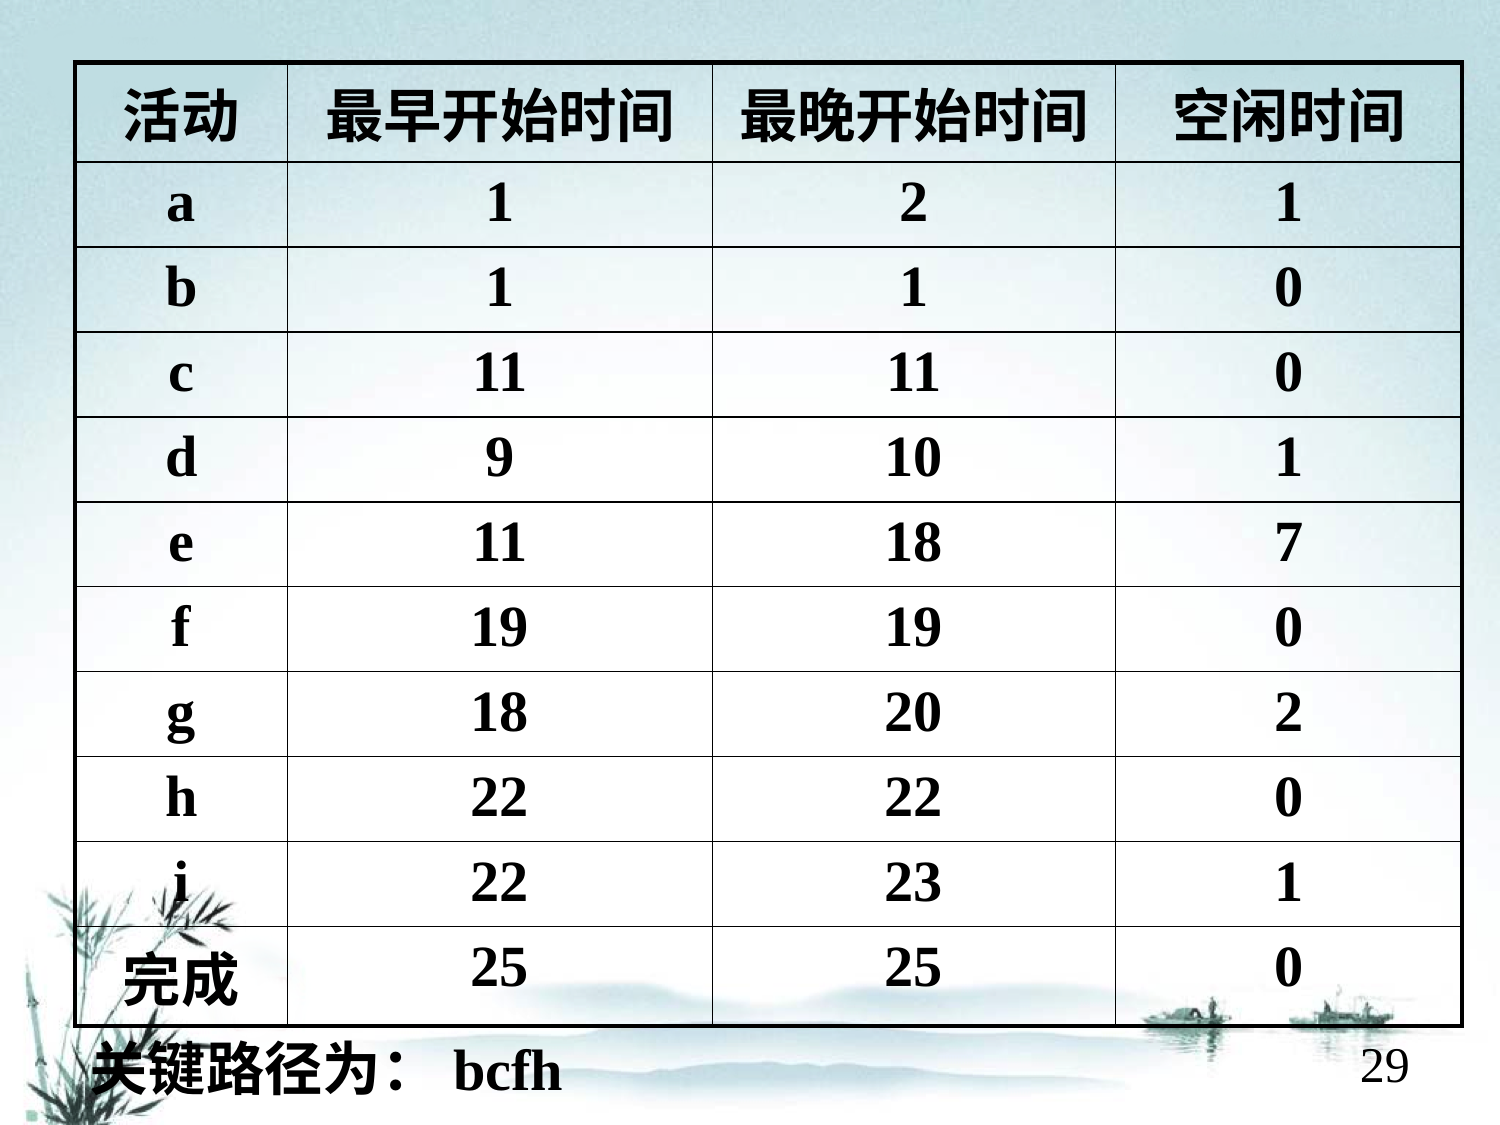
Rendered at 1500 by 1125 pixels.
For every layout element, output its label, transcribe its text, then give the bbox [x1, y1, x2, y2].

table_cell 7 [1116, 503, 1460, 586]
table_cell 0 [1116, 927, 1460, 1024]
table_cell 11 [288, 333, 712, 416]
table_cell f [77, 587, 287, 671]
table_cell 0 [1116, 248, 1460, 331]
table_header 最晚开始时间 [713, 65, 1115, 161]
table_cell 0 [1116, 587, 1460, 671]
table_cell 20 [713, 672, 1115, 756]
table_cell 1 [713, 248, 1115, 331]
table_cell 25 [713, 927, 1115, 1024]
slide_number 29 [1074, 1024, 1426, 1103]
table_cell d [77, 418, 287, 501]
table_cell 25 [288, 927, 712, 1024]
table_cell 完成 [77, 927, 287, 1024]
table_cell 10 [713, 418, 1115, 501]
table_cell 22 [288, 842, 712, 926]
table_cell 0 [1116, 333, 1460, 416]
table_cell e [77, 503, 287, 586]
table_cell 2 [713, 163, 1115, 246]
table_cell 18 [713, 503, 1115, 586]
text_box 关键路径为：bcfh [75, 1025, 1375, 1110]
table_cell 2 [1116, 672, 1460, 756]
table_cell g [77, 672, 287, 756]
table_header 空闲时间 [1116, 65, 1460, 161]
table_cell 11 [713, 333, 1115, 416]
table_cell 19 [713, 587, 1115, 671]
table_cell 22 [288, 757, 712, 841]
table_cell 11 [288, 503, 712, 586]
table_cell 0 [1116, 757, 1460, 841]
table_cell 1 [1116, 418, 1460, 501]
table_cell a [77, 163, 287, 246]
table_cell 1 [288, 248, 712, 331]
table_cell 23 [713, 842, 1115, 926]
table_cell 22 [713, 757, 1115, 841]
picture [0, 0, 1500, 1125]
table_cell i [77, 842, 287, 926]
table_cell 1 [288, 163, 712, 246]
table_header 最早开始时间 [288, 65, 712, 161]
table_cell 19 [288, 587, 712, 671]
table_cell 1 [1116, 163, 1460, 246]
table_cell h [77, 757, 287, 841]
table_header 活动 [77, 65, 287, 161]
table_cell 18 [288, 672, 712, 756]
table_cell b [77, 248, 287, 331]
table_cell 1 [1116, 842, 1460, 926]
table_cell c [77, 333, 287, 416]
table_cell 9 [288, 418, 712, 501]
